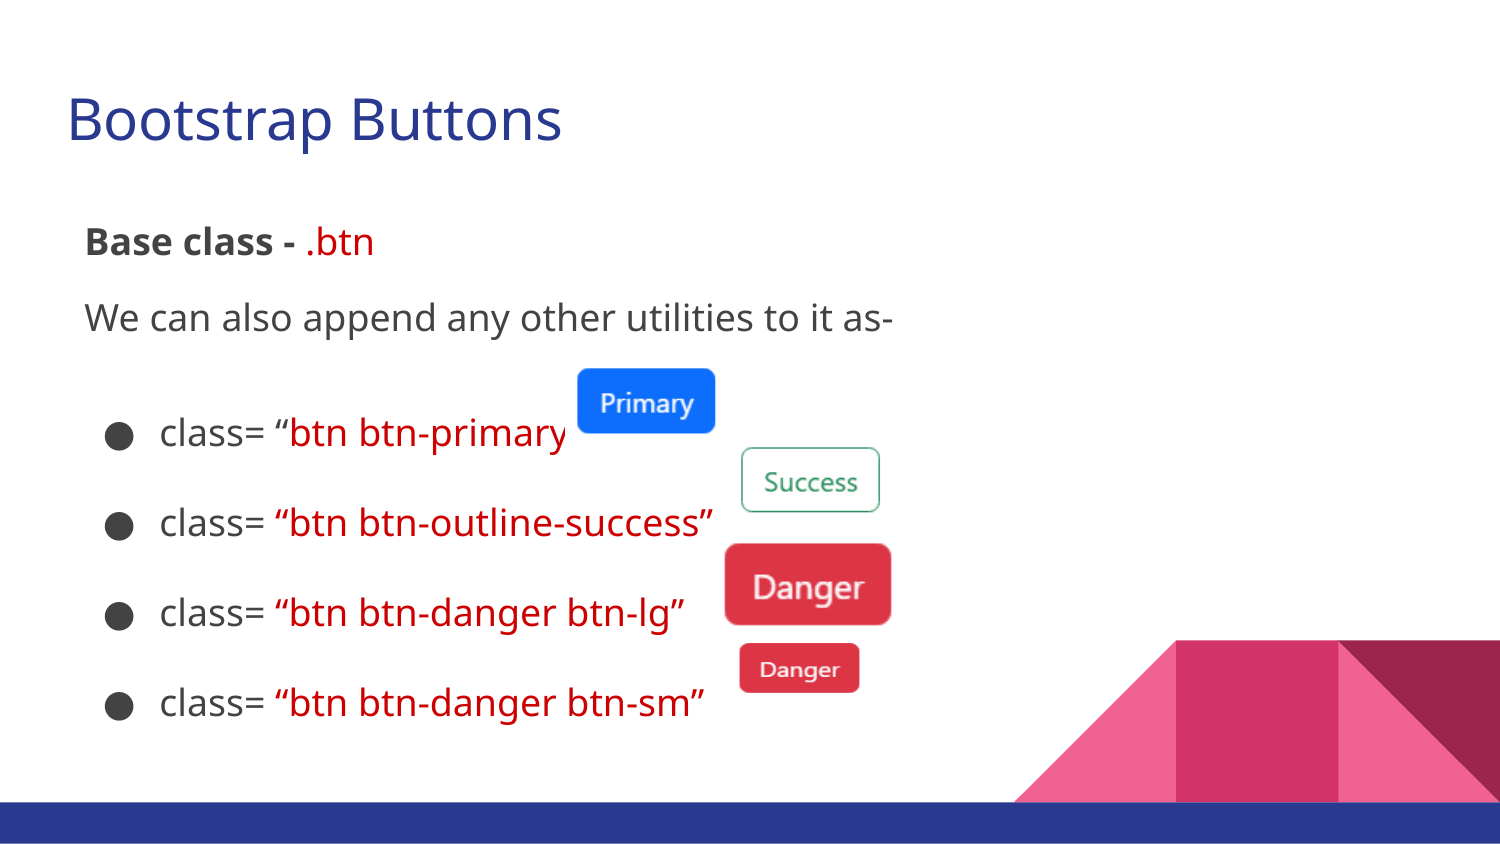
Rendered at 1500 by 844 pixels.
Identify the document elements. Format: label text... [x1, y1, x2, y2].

picture [736, 441, 888, 519]
picture [720, 542, 895, 629]
title Bootstrap Buttons [51, 67, 1449, 167]
picture [565, 355, 721, 443]
list Base class - .btn We can also append any other utilities to it as- class= “btn btn-primary” class= “btn btn-outline-success” class= “btn btn-danger btn-lg” class= “btn btn-danger btn-sm” [69, 195, 1467, 744]
picture [736, 642, 863, 695]
